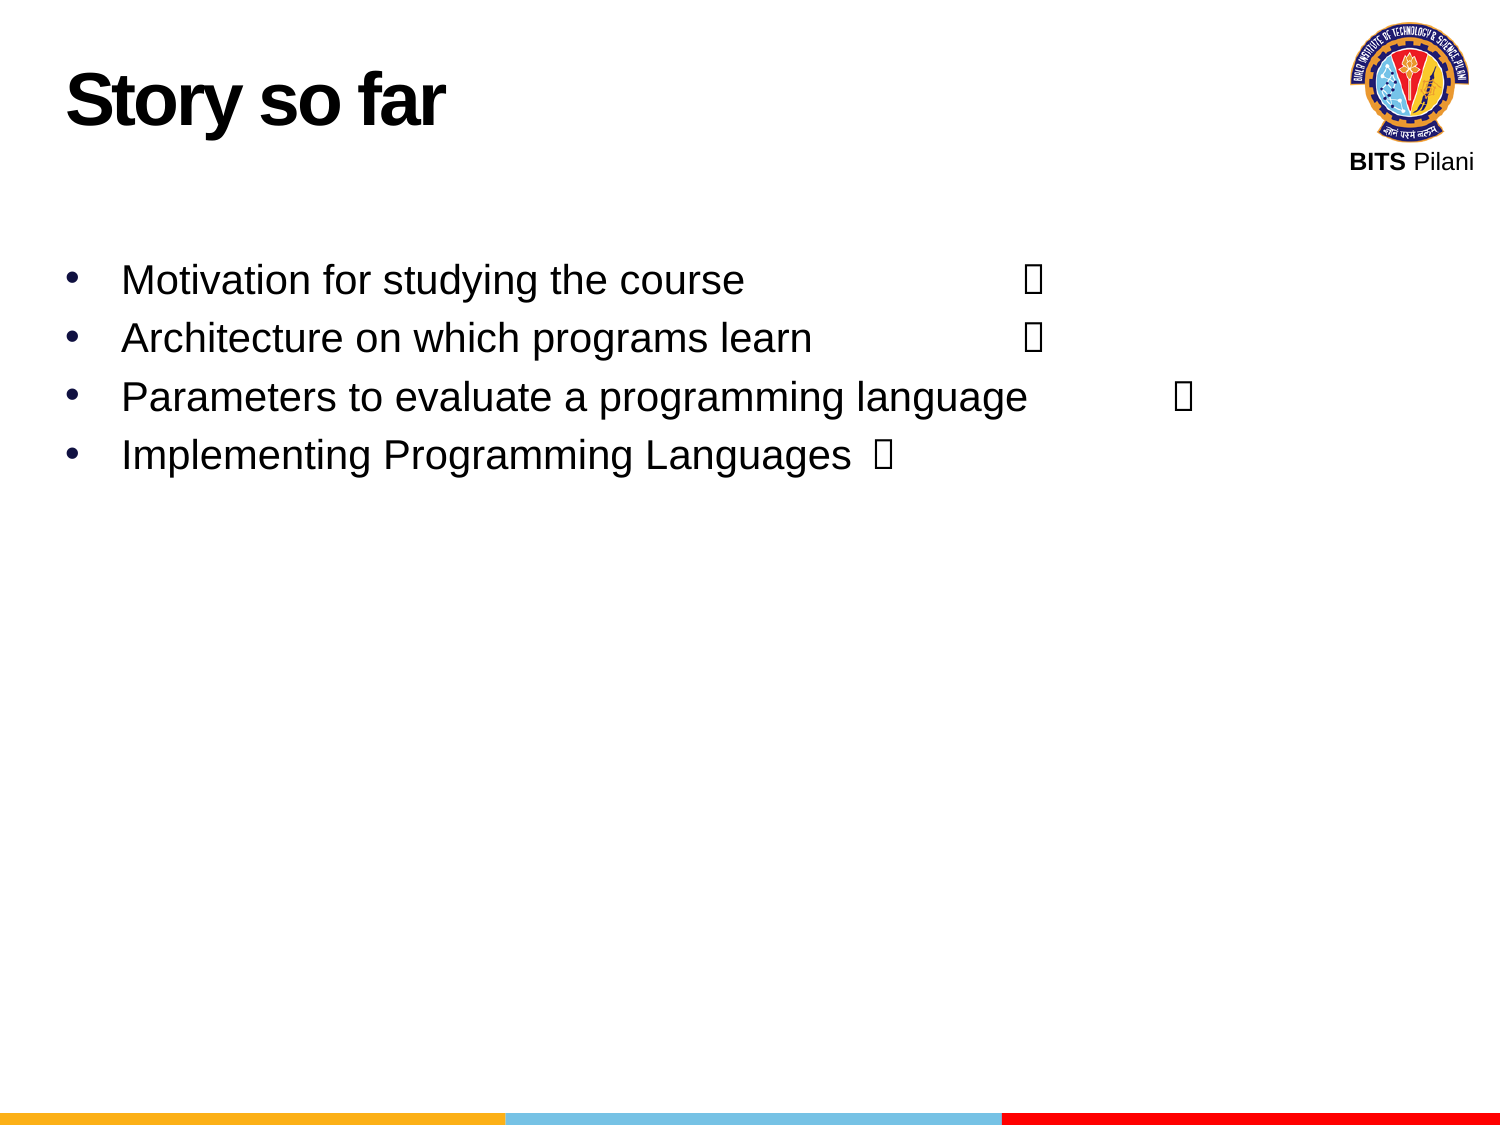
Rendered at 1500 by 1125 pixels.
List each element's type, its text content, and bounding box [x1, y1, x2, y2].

text_box Motivation for studying the course  Architecture on which programs learn  Parameters to evaluate a programming language  Implementing Programming Languages  [49, 245, 1466, 988]
text_box Story so far [49, 57, 1088, 246]
picture [1335, 3, 1489, 152]
